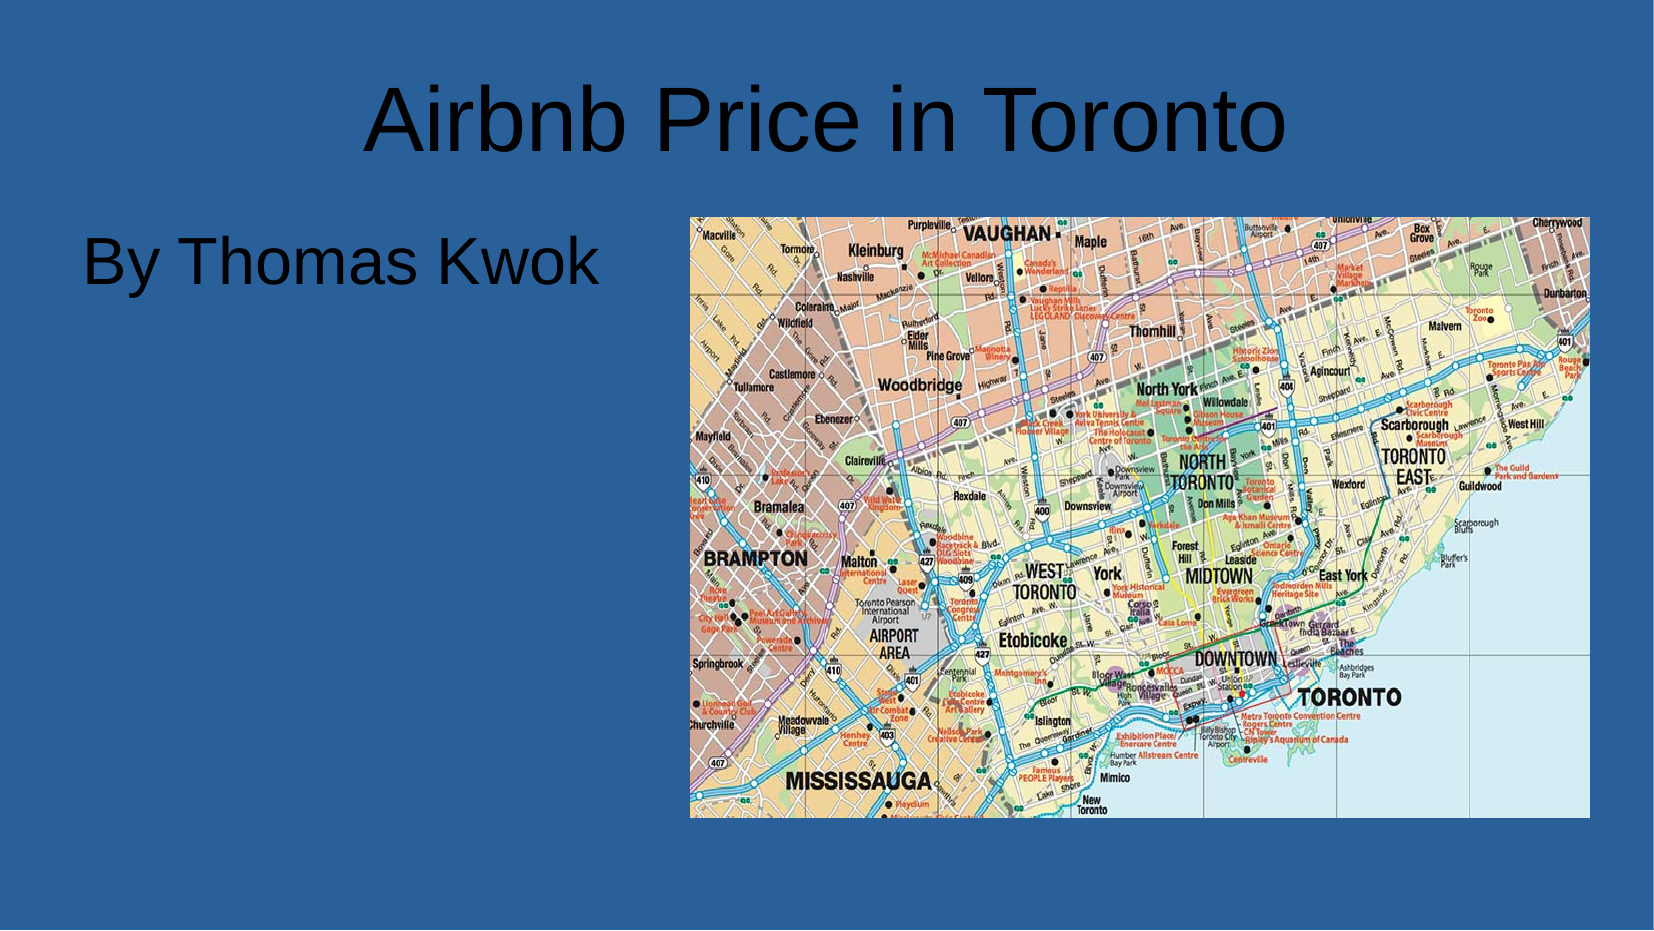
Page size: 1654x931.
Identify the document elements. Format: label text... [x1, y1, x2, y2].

text_box By Thomas Kwok [82, 217, 687, 757]
text_box Airbnb Price in Toronto [82, 37, 1571, 193]
picture [689, 217, 1591, 818]
